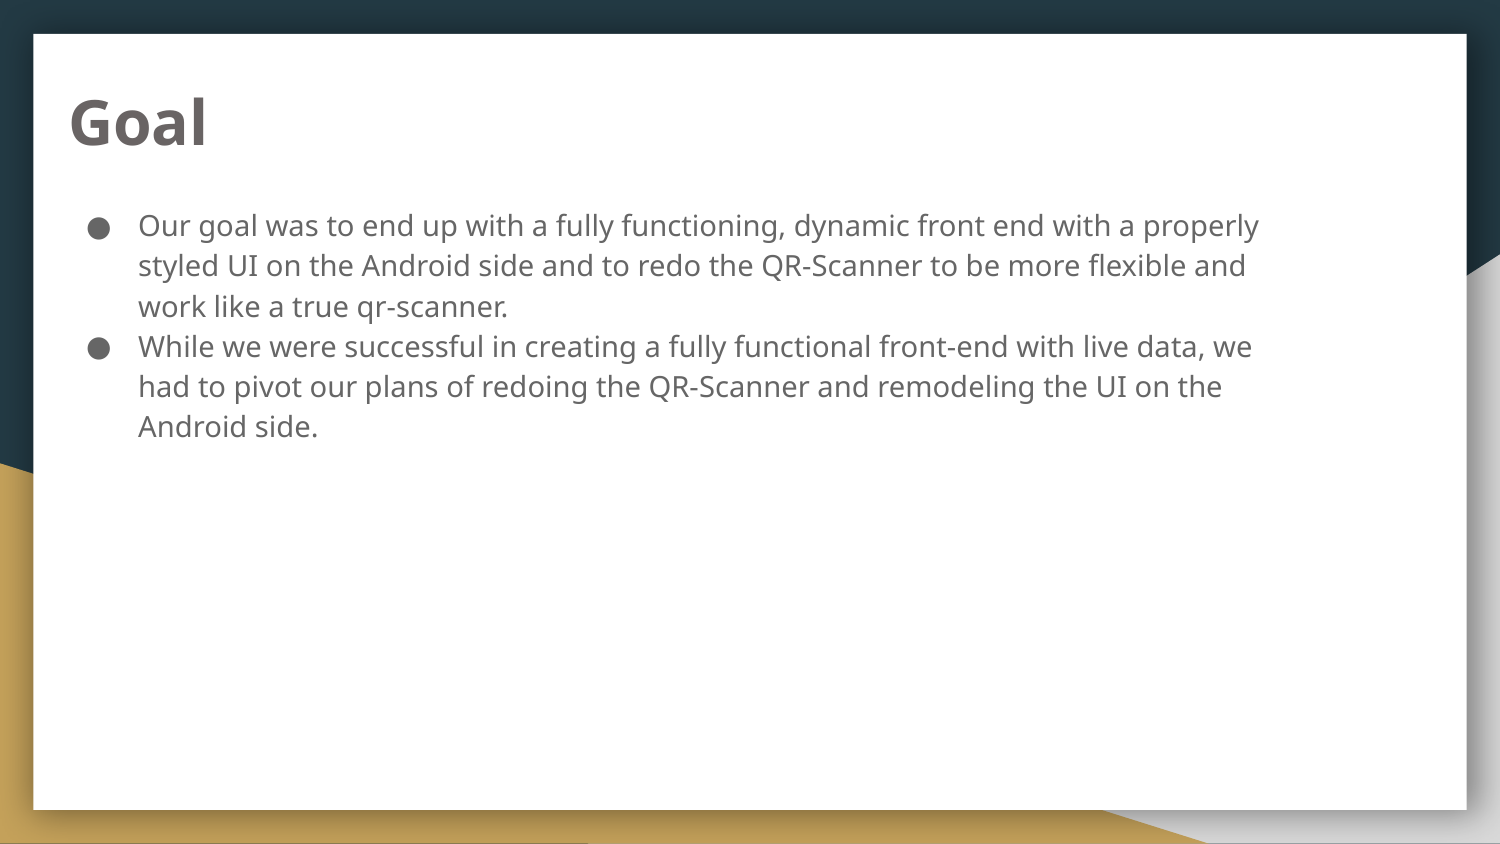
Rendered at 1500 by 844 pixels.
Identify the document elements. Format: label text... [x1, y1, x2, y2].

list Our goal was to end up with a fully functioning, dynamic front end with a properly styled UI on the Android side and to redo the QR-Scanner to be more flexible and work like a true qr-scanner. While we were successful in creating a fully functional front-end with live data, we had to pivot our plans of redoing the QR-Scanner and remodeling the UI on the Android side. [48, 187, 1280, 589]
title Goal [53, 67, 1285, 173]
